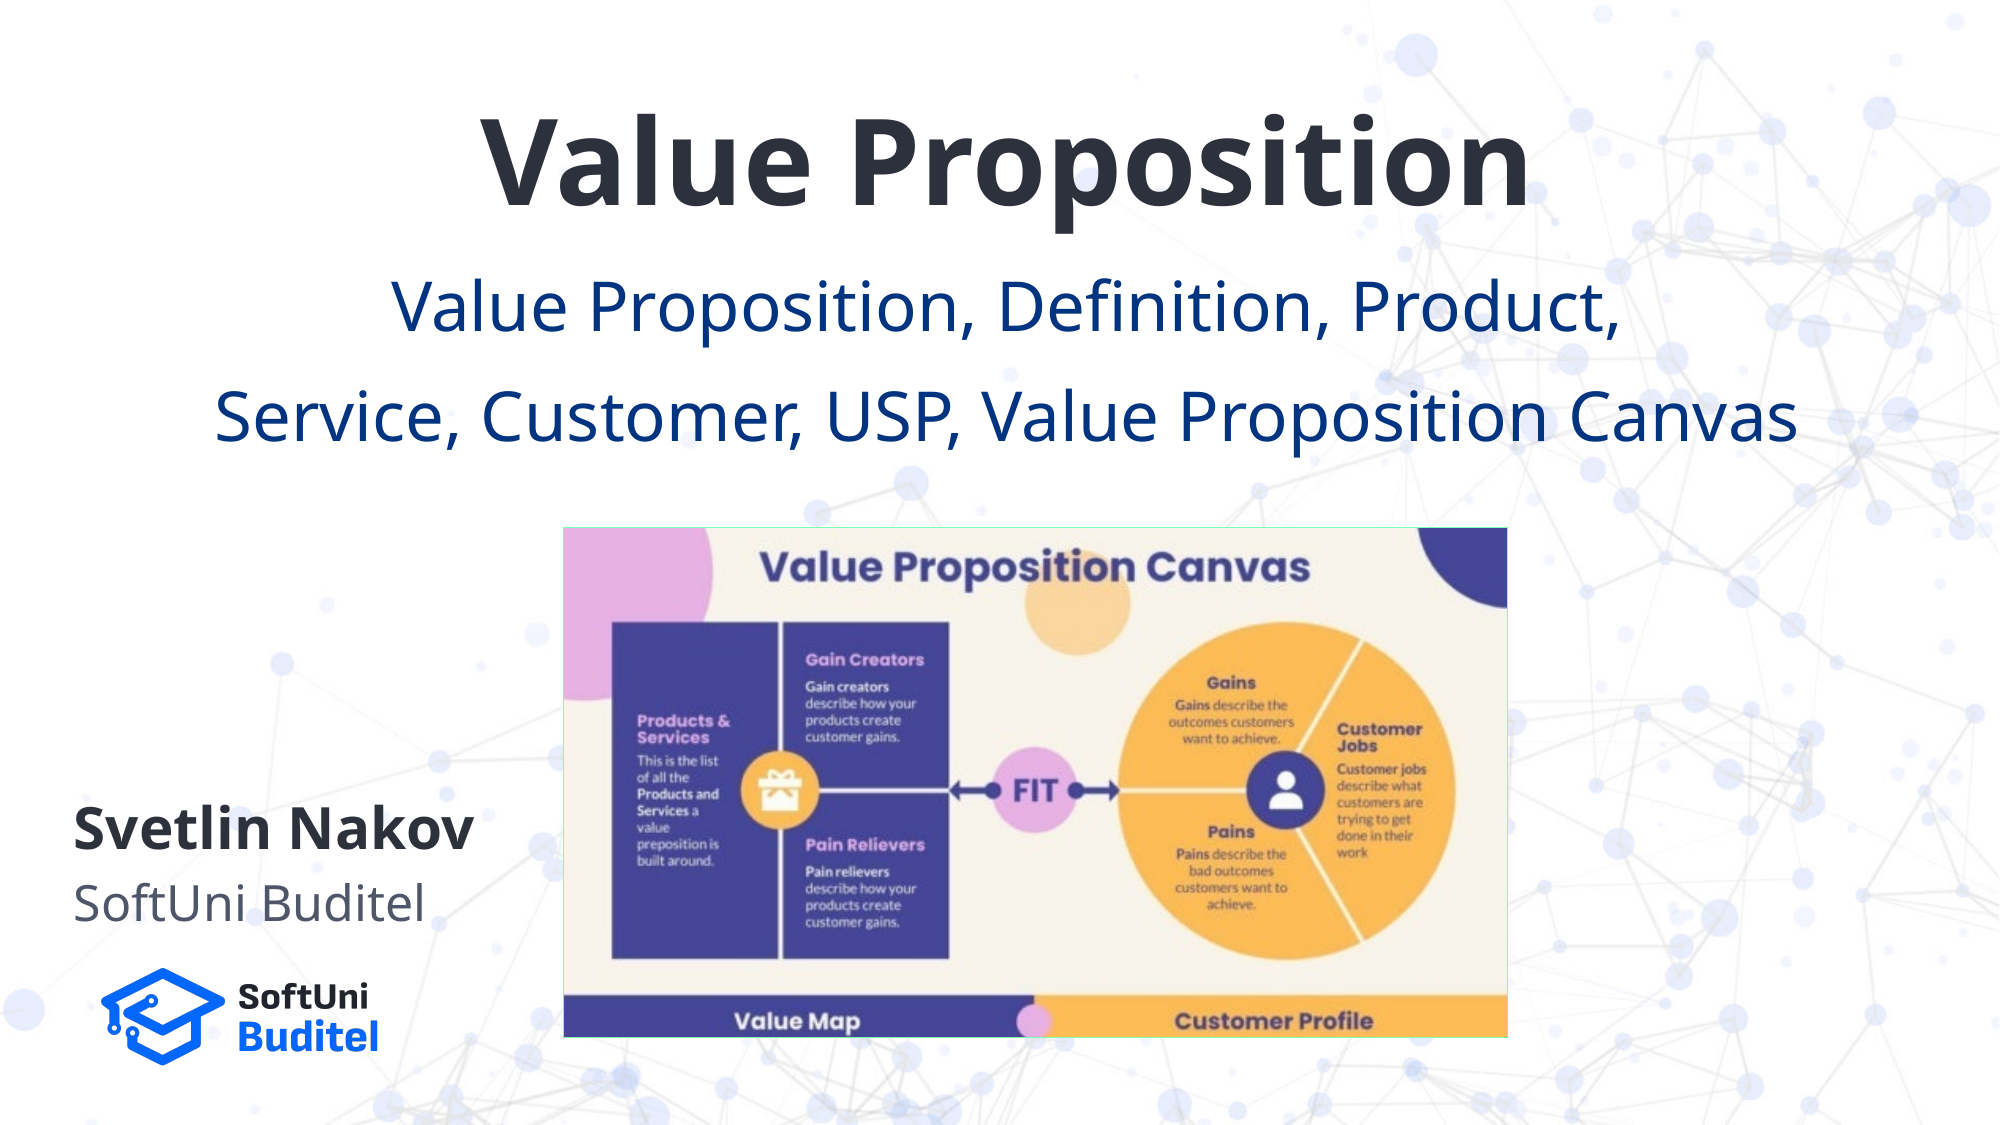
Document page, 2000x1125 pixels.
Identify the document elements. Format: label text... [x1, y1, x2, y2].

title Value Proposition [108, 79, 1907, 236]
subtitle Value Proposition, Definition, Product, Service, Customer, USP, Value Proposition Canvas [108, 243, 1907, 471]
list SoftUni Buditel [68, 866, 558, 937]
picture [0, 0, 2000, 1125]
list Svetlin Nakov [68, 782, 558, 866]
